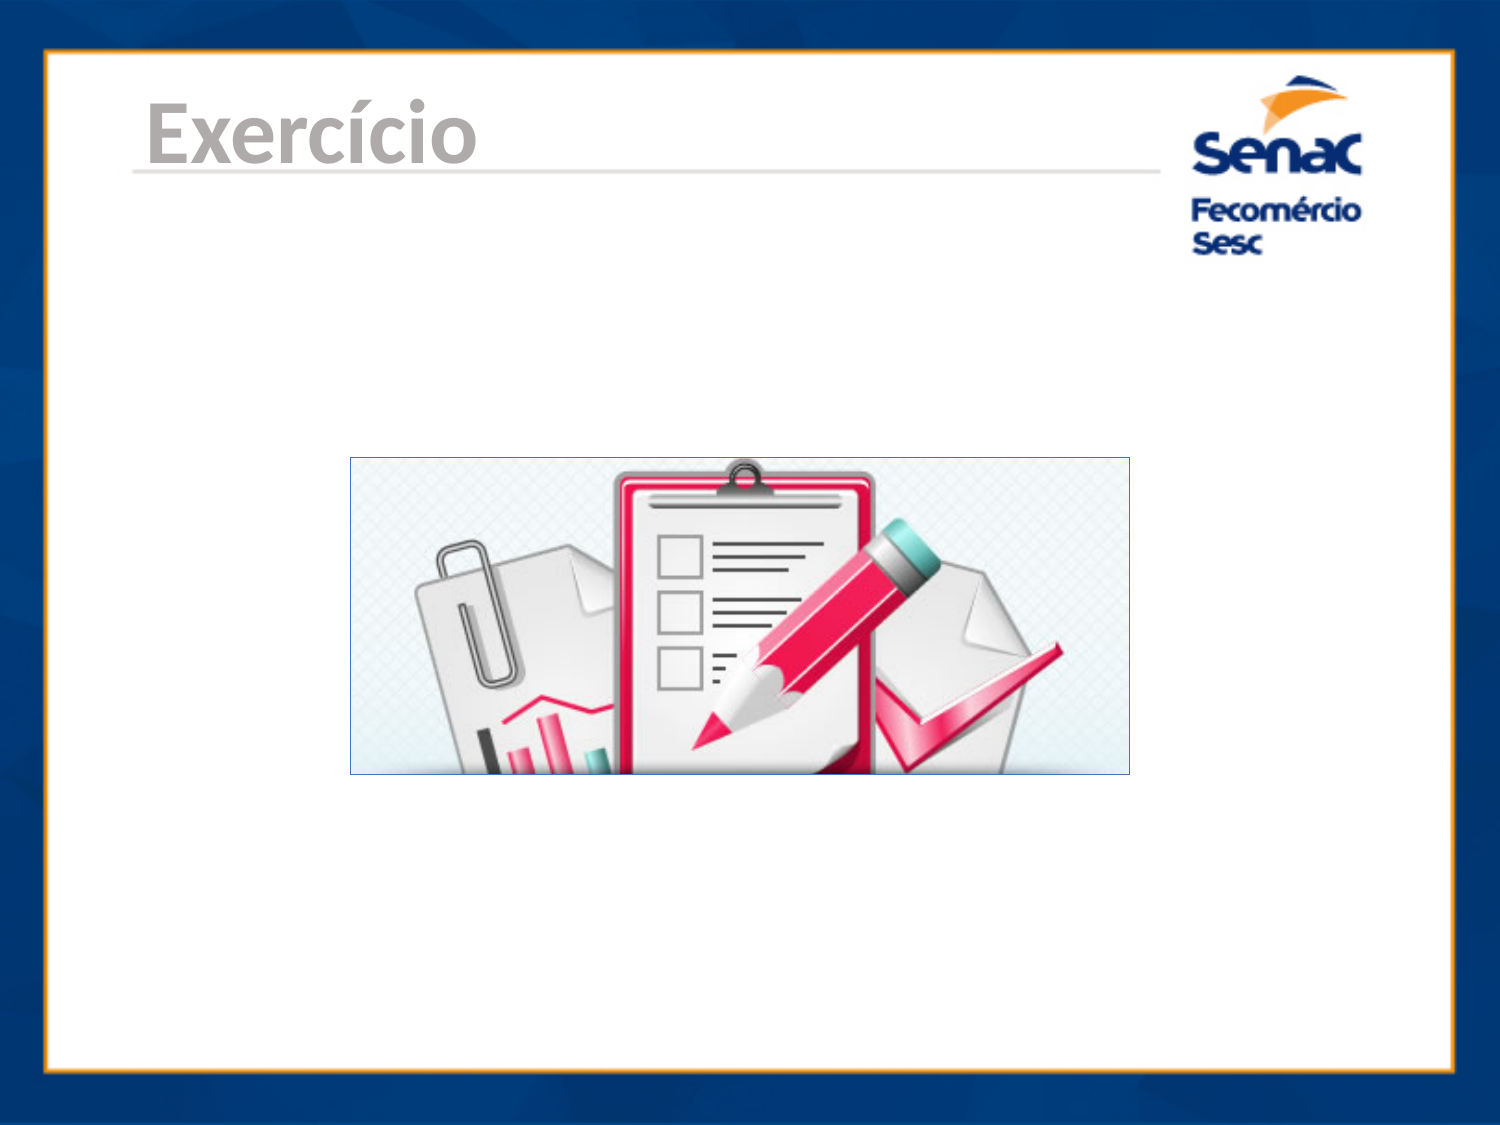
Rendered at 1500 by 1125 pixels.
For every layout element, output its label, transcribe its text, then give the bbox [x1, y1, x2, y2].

text_box Exercício [130, 77, 1130, 191]
picture [0, 0, 1500, 1125]
